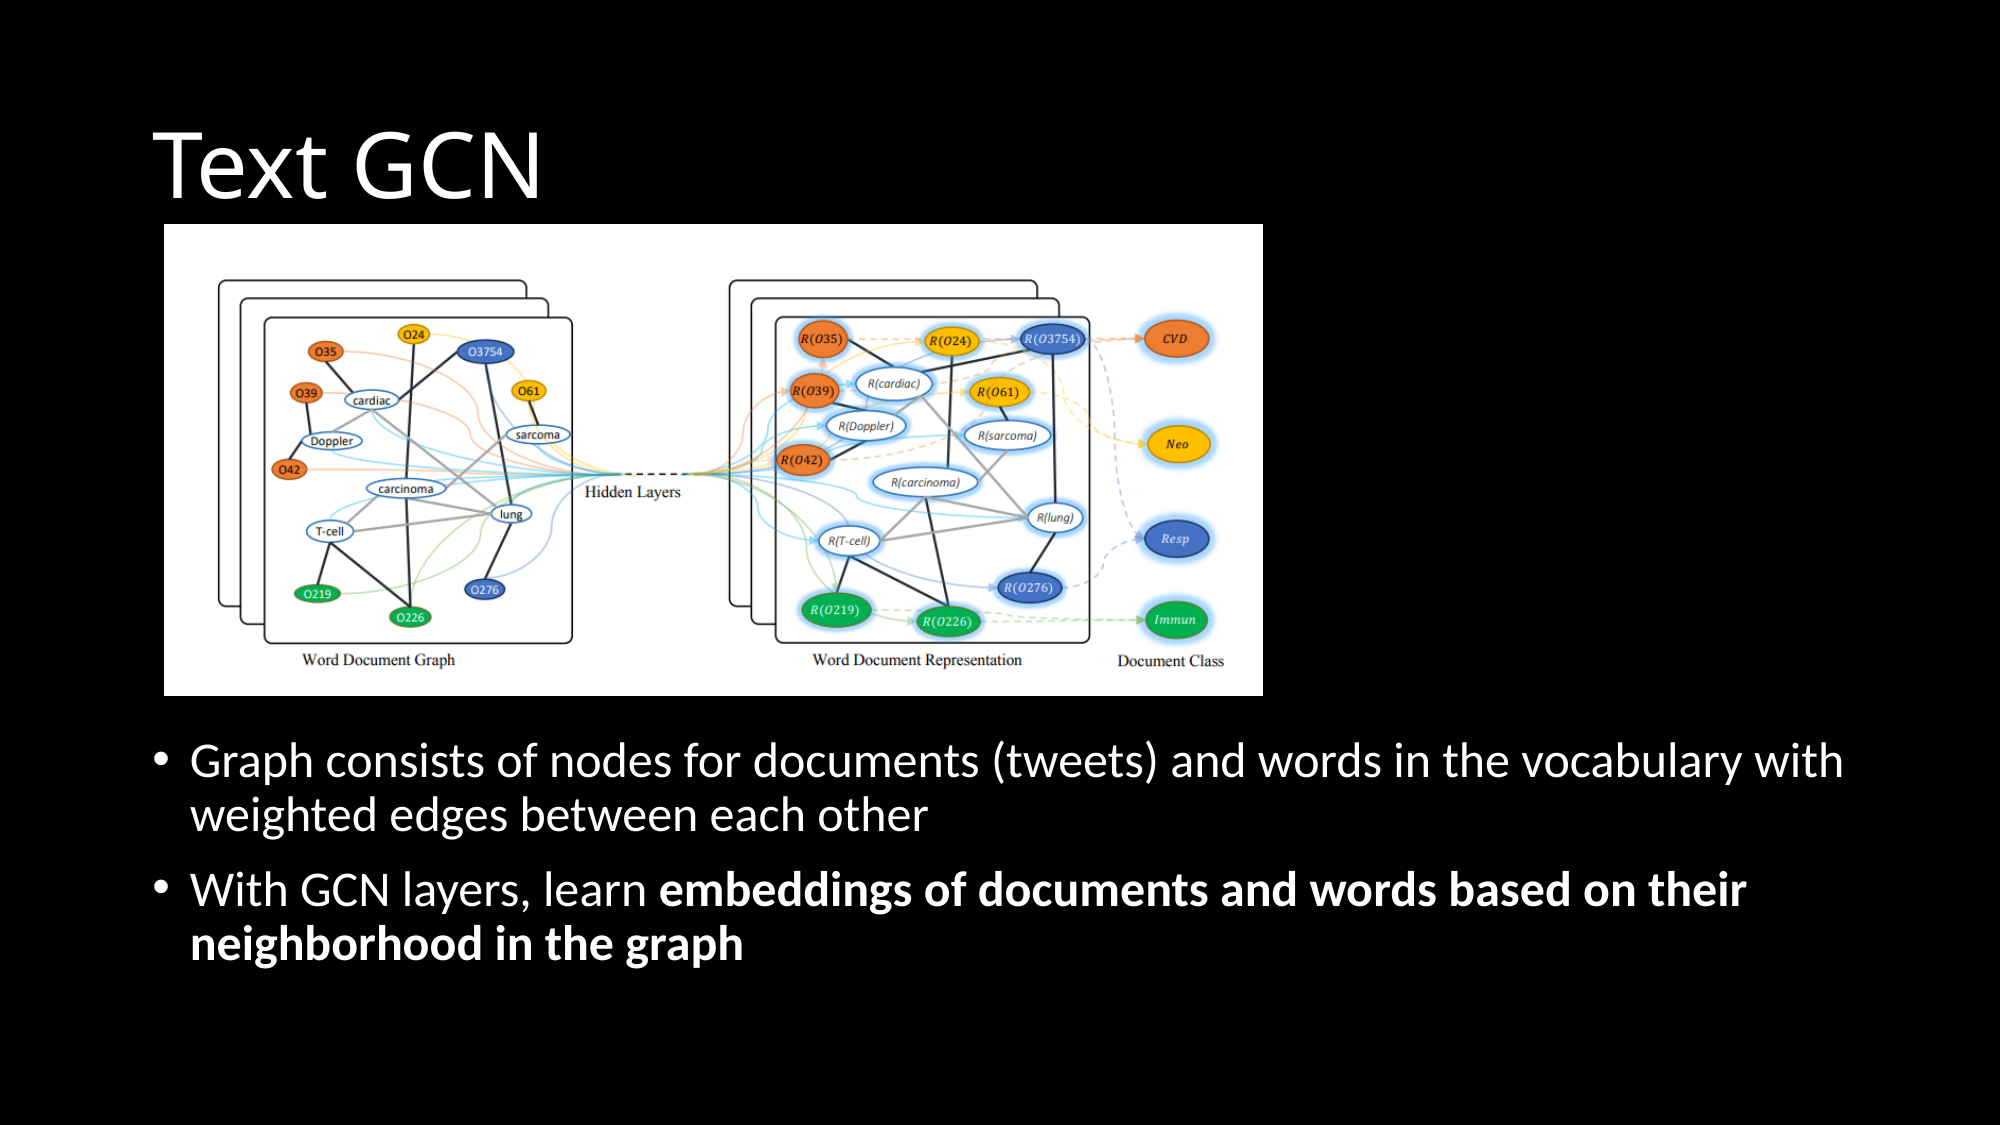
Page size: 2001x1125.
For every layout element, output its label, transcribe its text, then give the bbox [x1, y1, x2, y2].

title Text GCN [137, 59, 1863, 278]
list Graph consists of nodes for documents (tweets) and words in the vocabulary with weighted edges between each other With GCN layers, learn embeddings of documents and words based on their neighborhood in the graph [137, 726, 1863, 1021]
picture [164, 224, 1263, 696]
